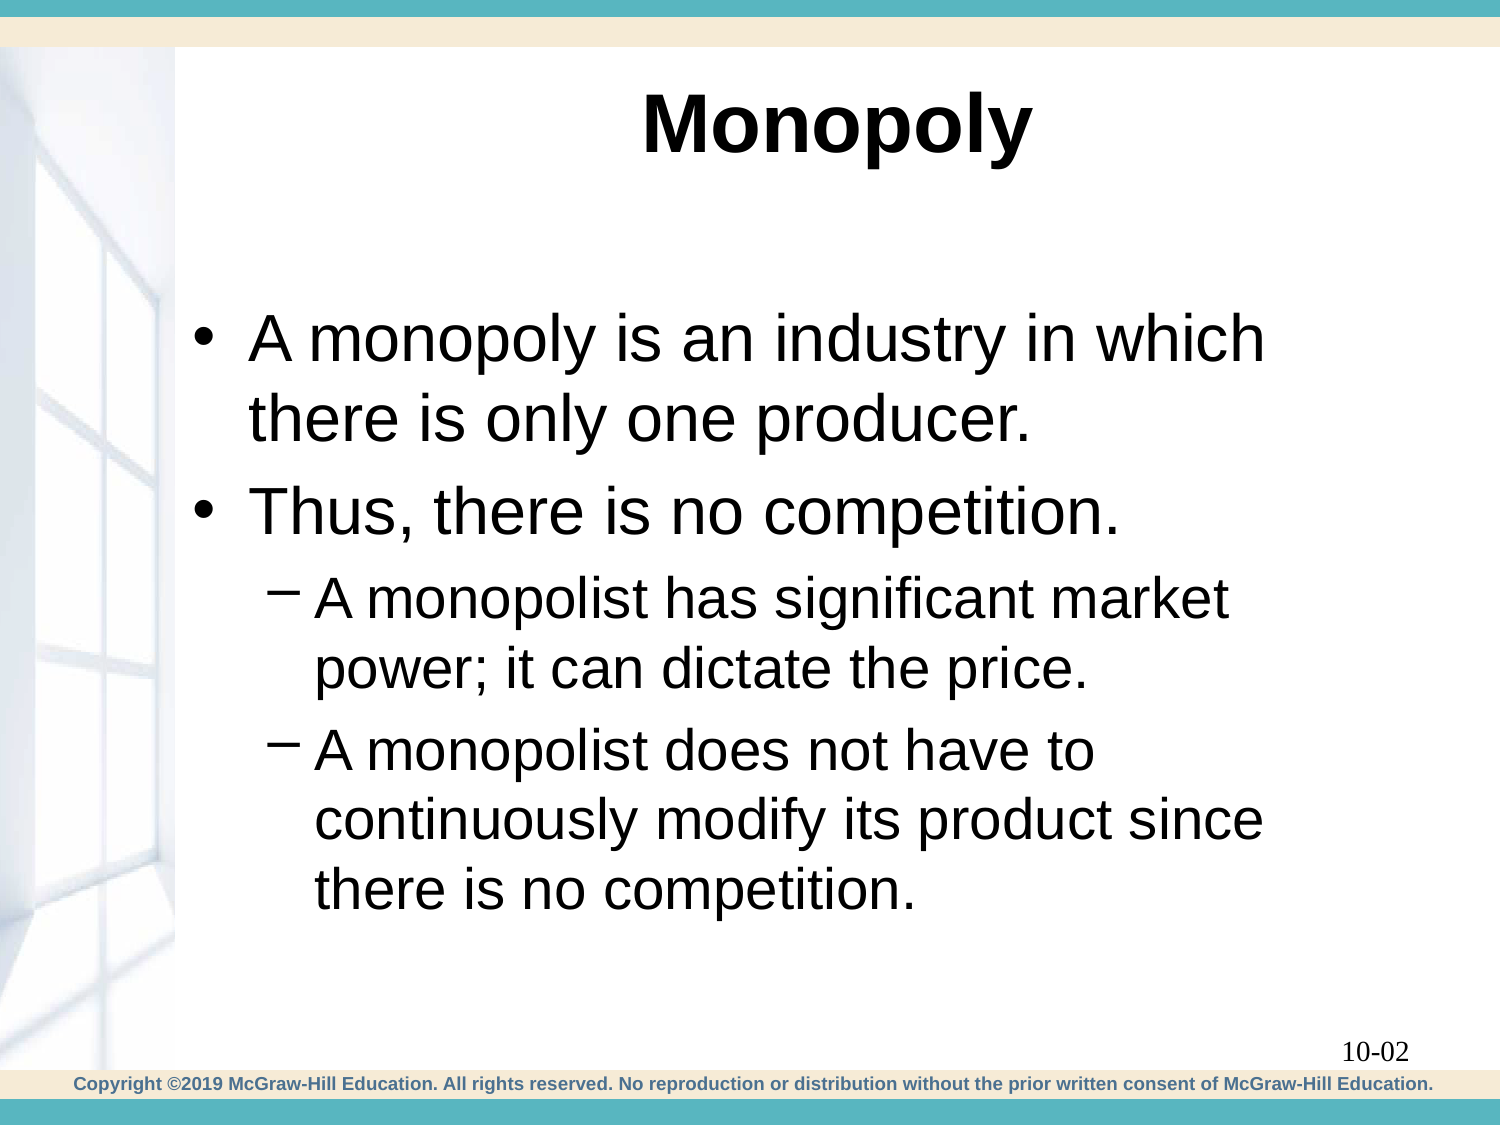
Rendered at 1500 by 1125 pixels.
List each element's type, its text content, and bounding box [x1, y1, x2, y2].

title Monopoly [174, 0, 1500, 238]
slide_number 10-02 [1074, 1024, 1425, 1103]
list A monopoly is an industry in which there is only one producer. Thus, there is no competition. A monopolist has significant market power; it can dictate the price. A monopolist does not have to continuously modify its product since there is no competition. [177, 287, 1416, 1030]
